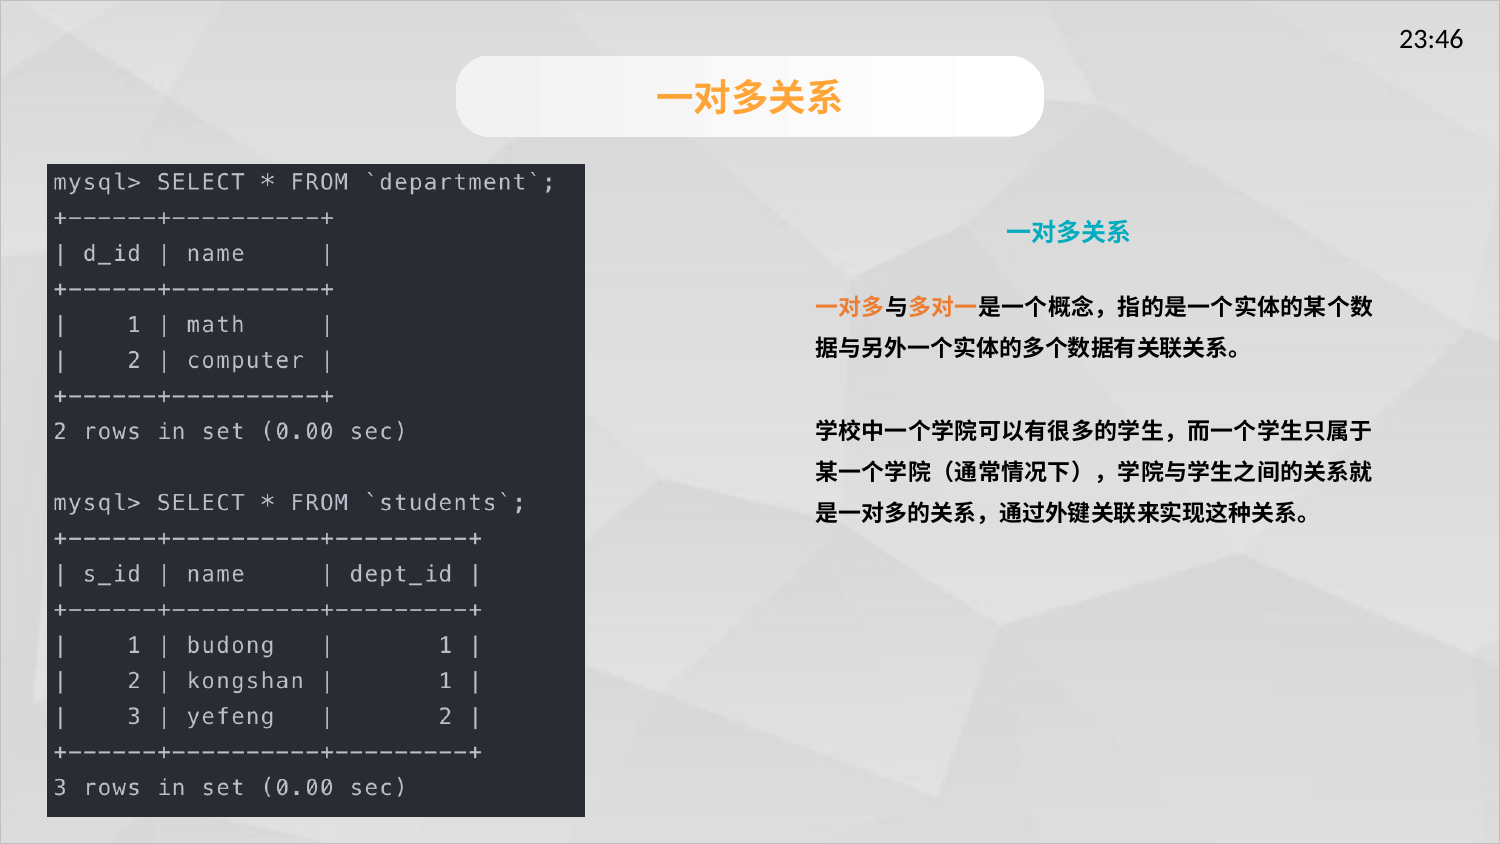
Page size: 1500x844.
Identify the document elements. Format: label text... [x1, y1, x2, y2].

text_box 一对多与多对一是一个概念，指的是一个实体的某个数据与另外一个实体的多个数据有关联关系。 学校中一个学院可以有很多的学生，而一个学生只属于某一个学院（通常情况下），学院与学生之间的关系就是一对多的关系，通过外键关联来实现这种关系。 [800, 271, 1389, 534]
text_box 一对多关系 [928, 209, 1210, 255]
picture [47, 164, 585, 817]
text_box 一对多关系 [454, 54, 1046, 138]
